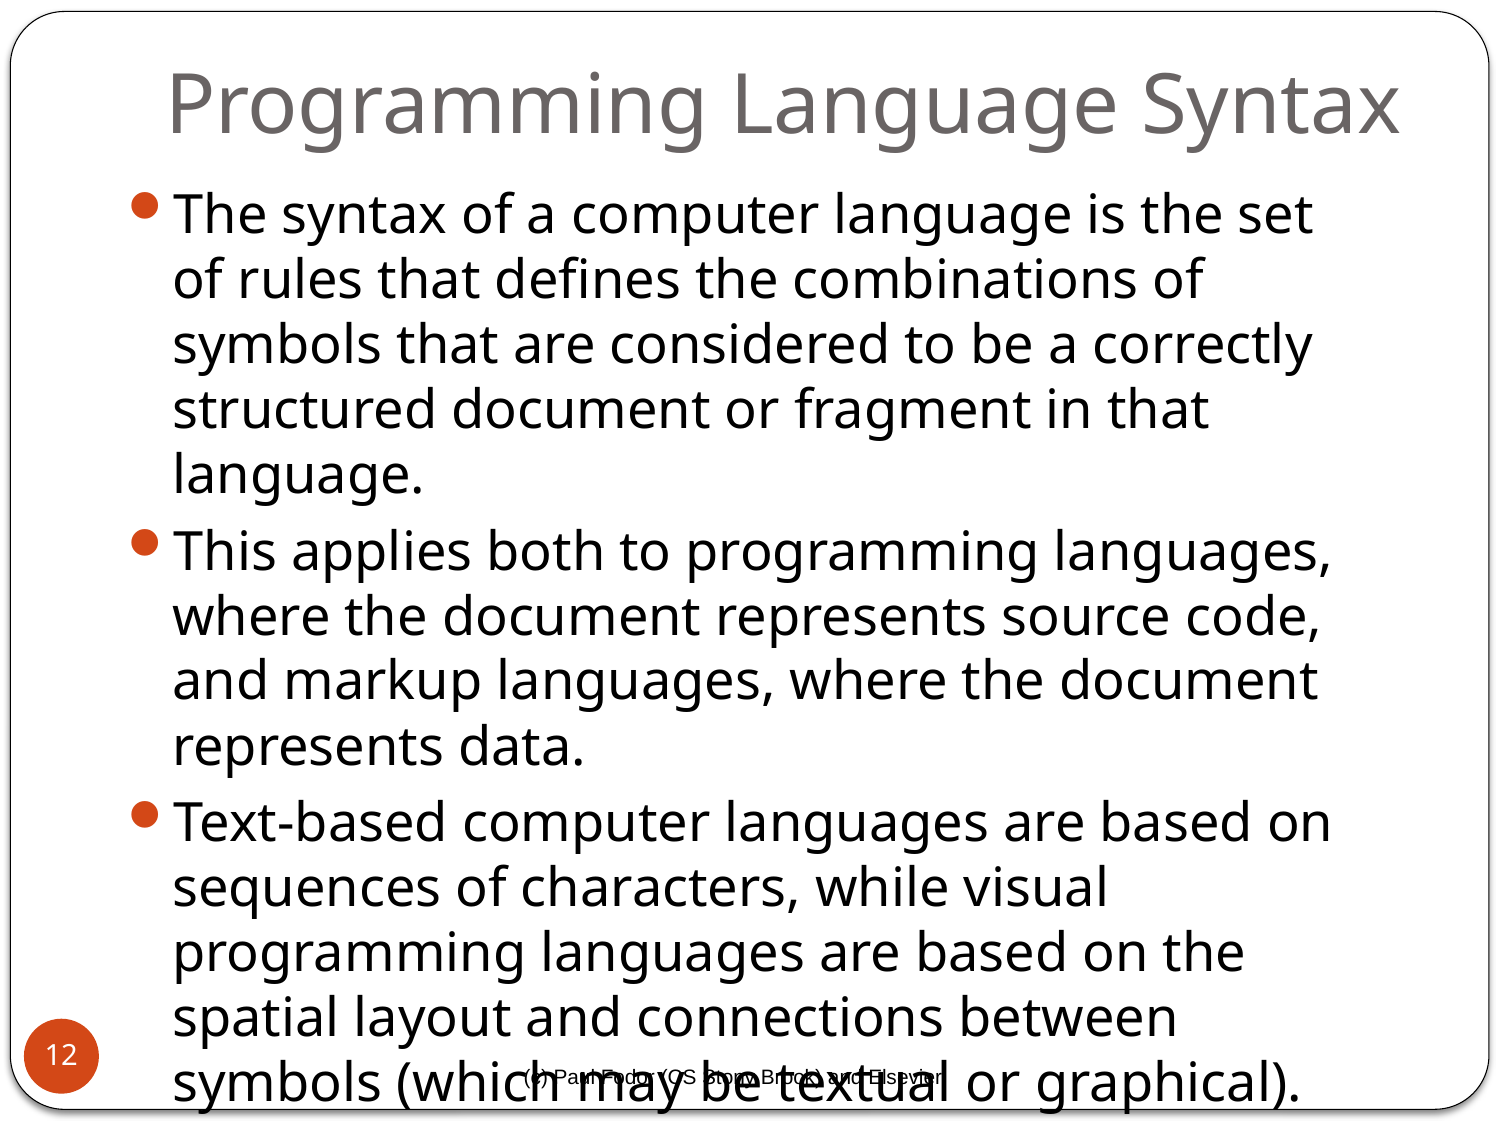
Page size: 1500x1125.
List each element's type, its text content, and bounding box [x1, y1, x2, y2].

list The syntax of a computer language is the set of rules that defines the combinations of symbols that are considered to be a correctly structured document or fragment in that language. This applies both to programming languages, where the document represents source code, and markup languages, where the document represents data. Text-based computer languages are based on sequences of characters, while visual programming languages are based on the spatial layout and connections between symbols (which may be textual or graphical). Documents that are syntactically invalid are said to have a syntax error. [112, 171, 1388, 956]
slide_number 12 [23, 1018, 99, 1094]
title Programming Language Syntax [150, 45, 1425, 166]
